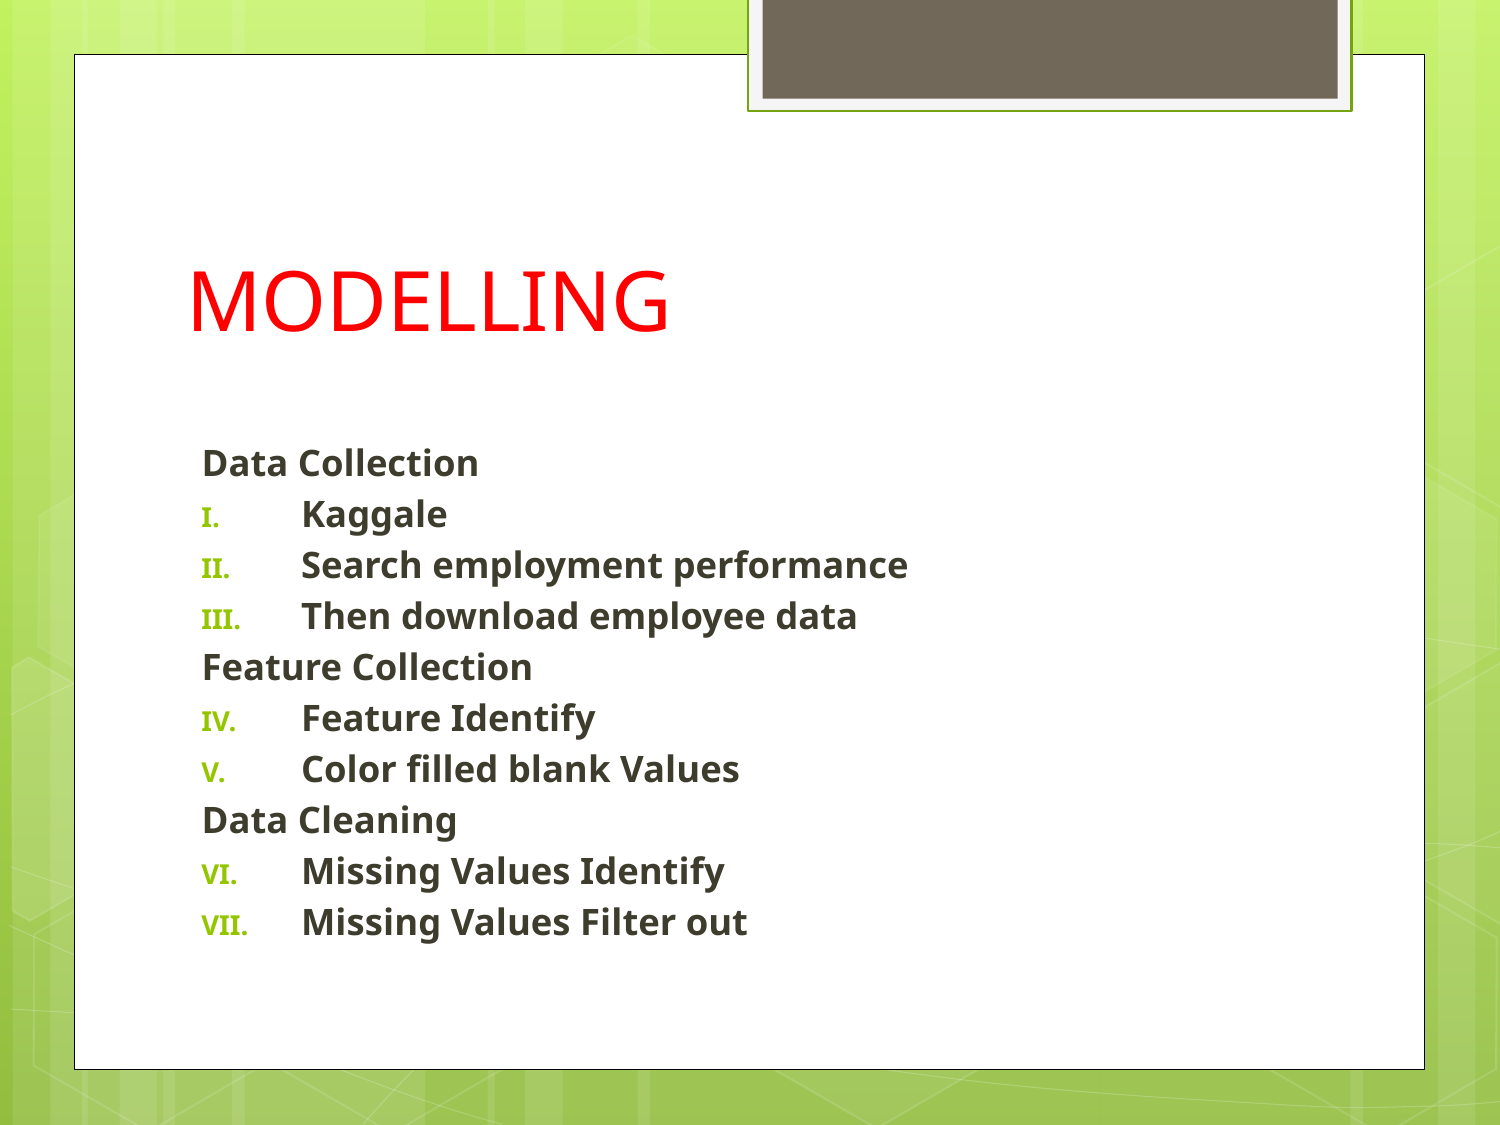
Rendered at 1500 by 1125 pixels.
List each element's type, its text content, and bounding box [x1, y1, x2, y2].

list Data Collection Kaggale Search employment performance Then download employee data Feature Collection Feature Identify Color filled blank Values Data Cleaning Missing Values Identify Missing Values Filter out [171, 381, 1283, 957]
title MODELLING [171, 168, 1324, 357]
